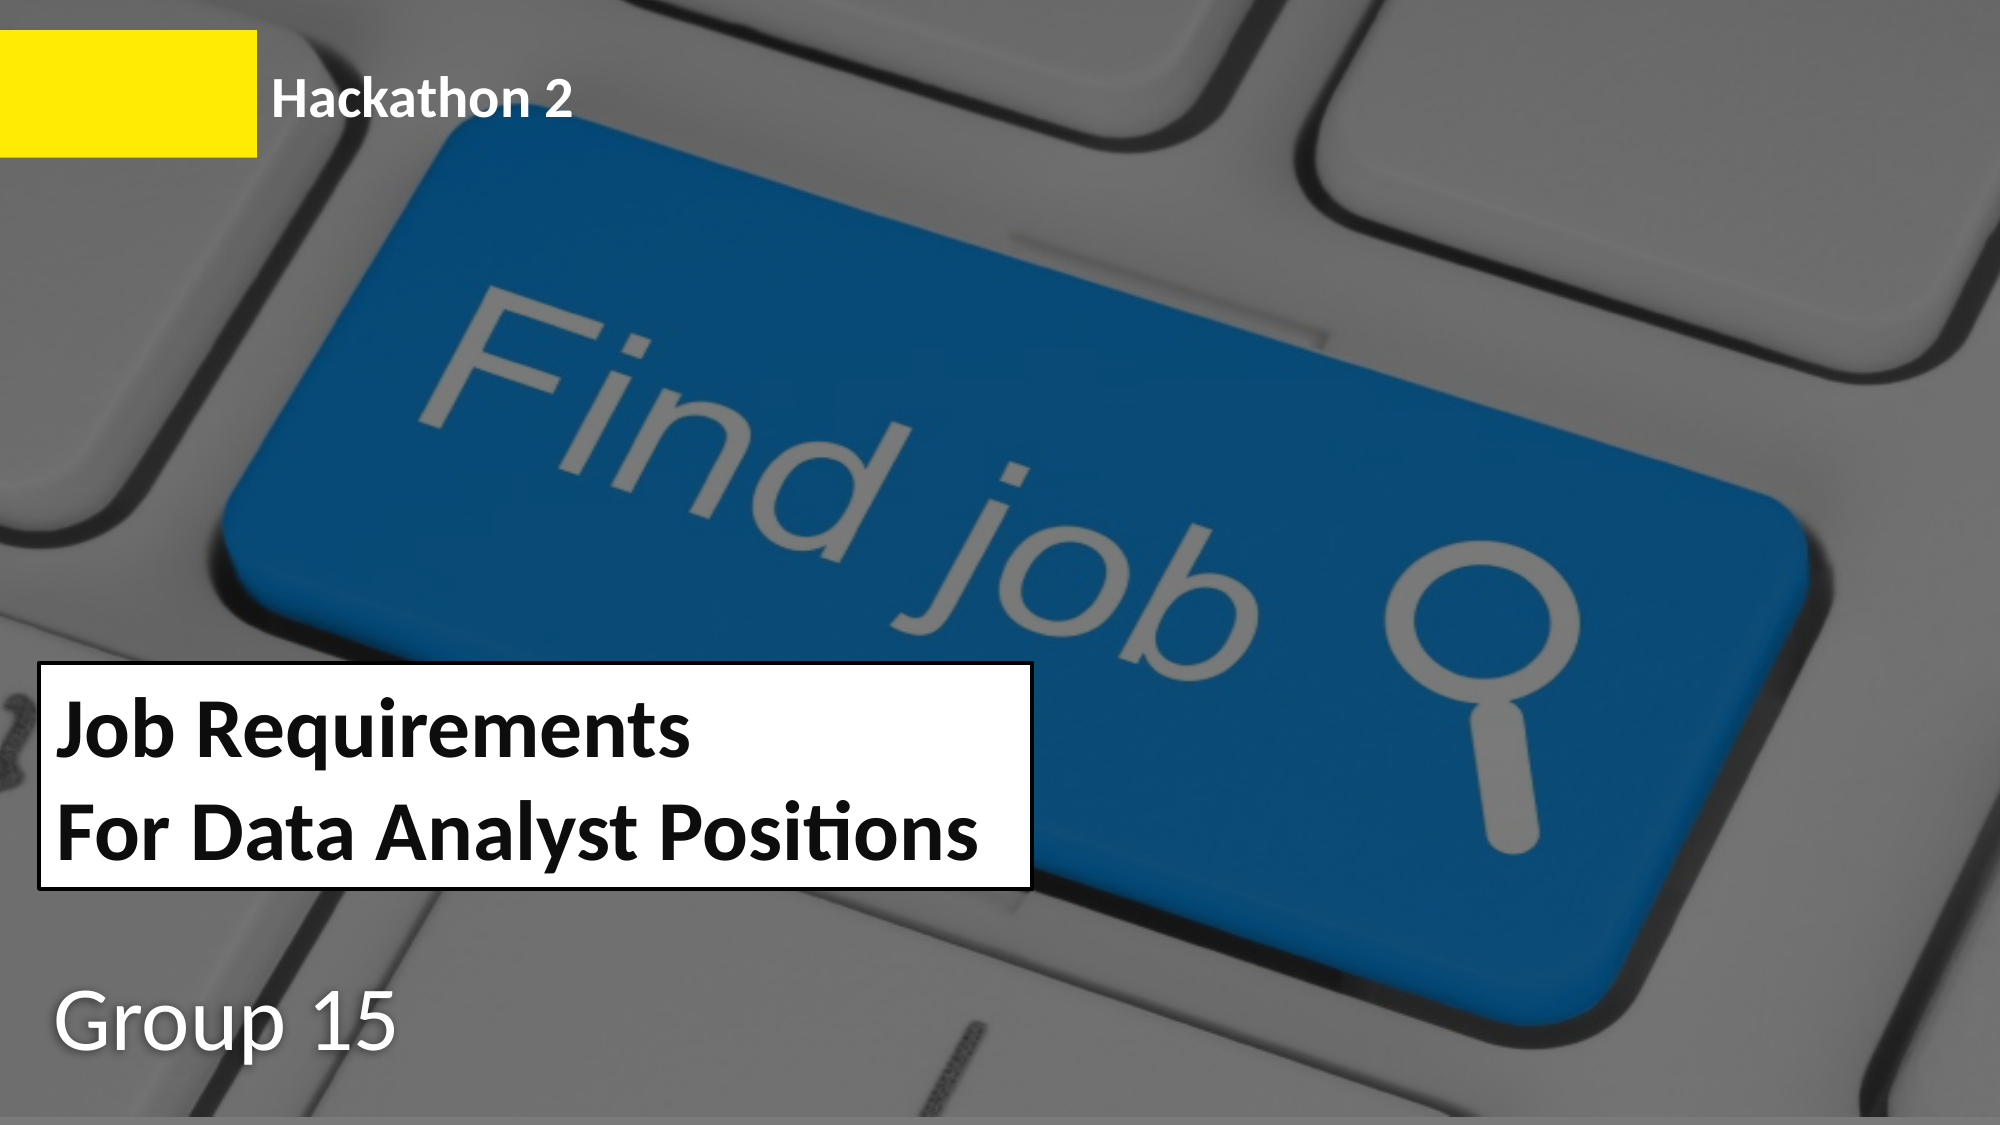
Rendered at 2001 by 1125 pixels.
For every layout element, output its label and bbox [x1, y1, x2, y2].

picture [0, 0, 2000, 1117]
text_box [38, 662, 1033, 890]
